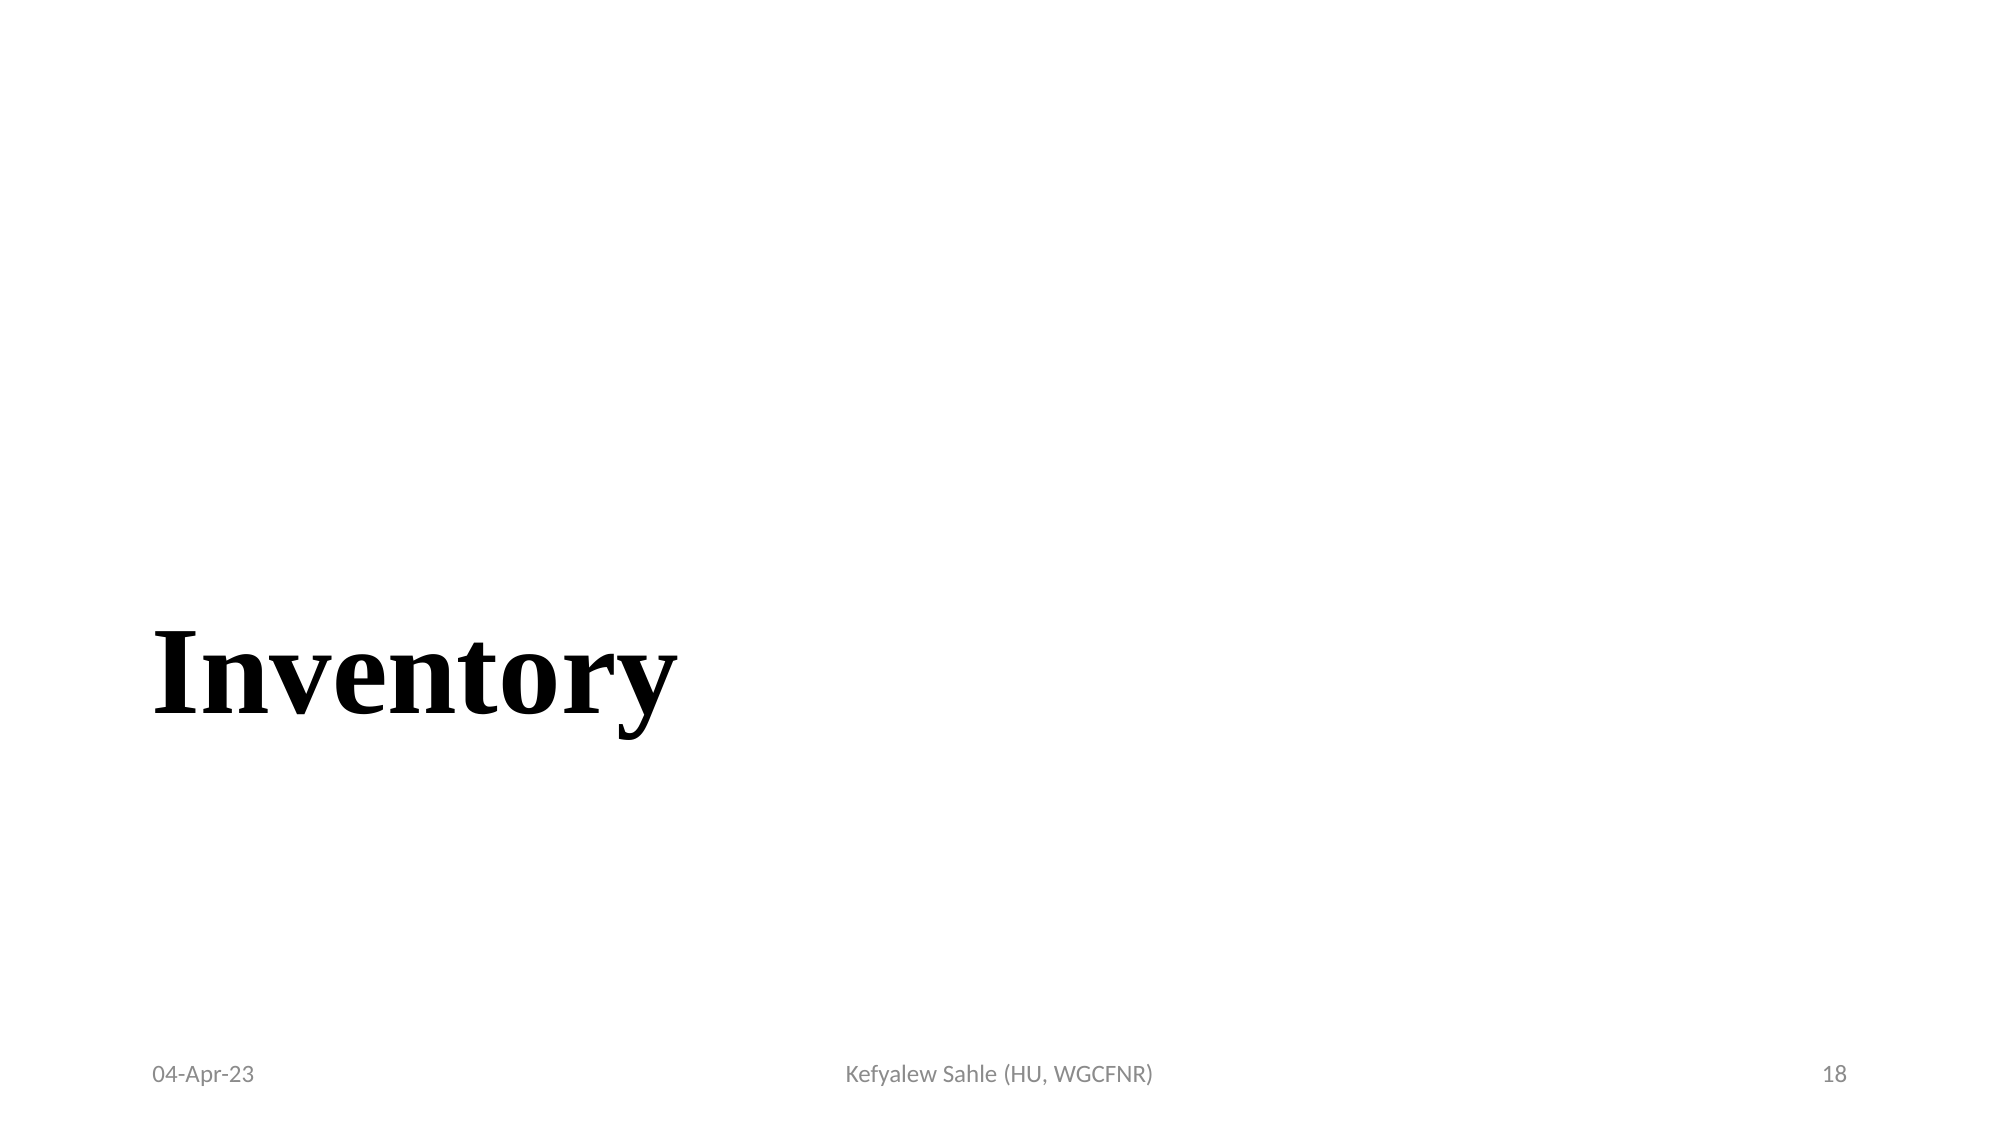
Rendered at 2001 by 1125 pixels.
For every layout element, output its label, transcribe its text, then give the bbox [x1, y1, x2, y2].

slide_number 04-Apr-23 [137, 1042, 588, 1103]
title Inventory [136, 280, 1862, 749]
footer Kefyalew Sahle (HU, WGCFNR) [662, 1042, 1338, 1103]
slide_number 18 [1412, 1042, 1863, 1103]
